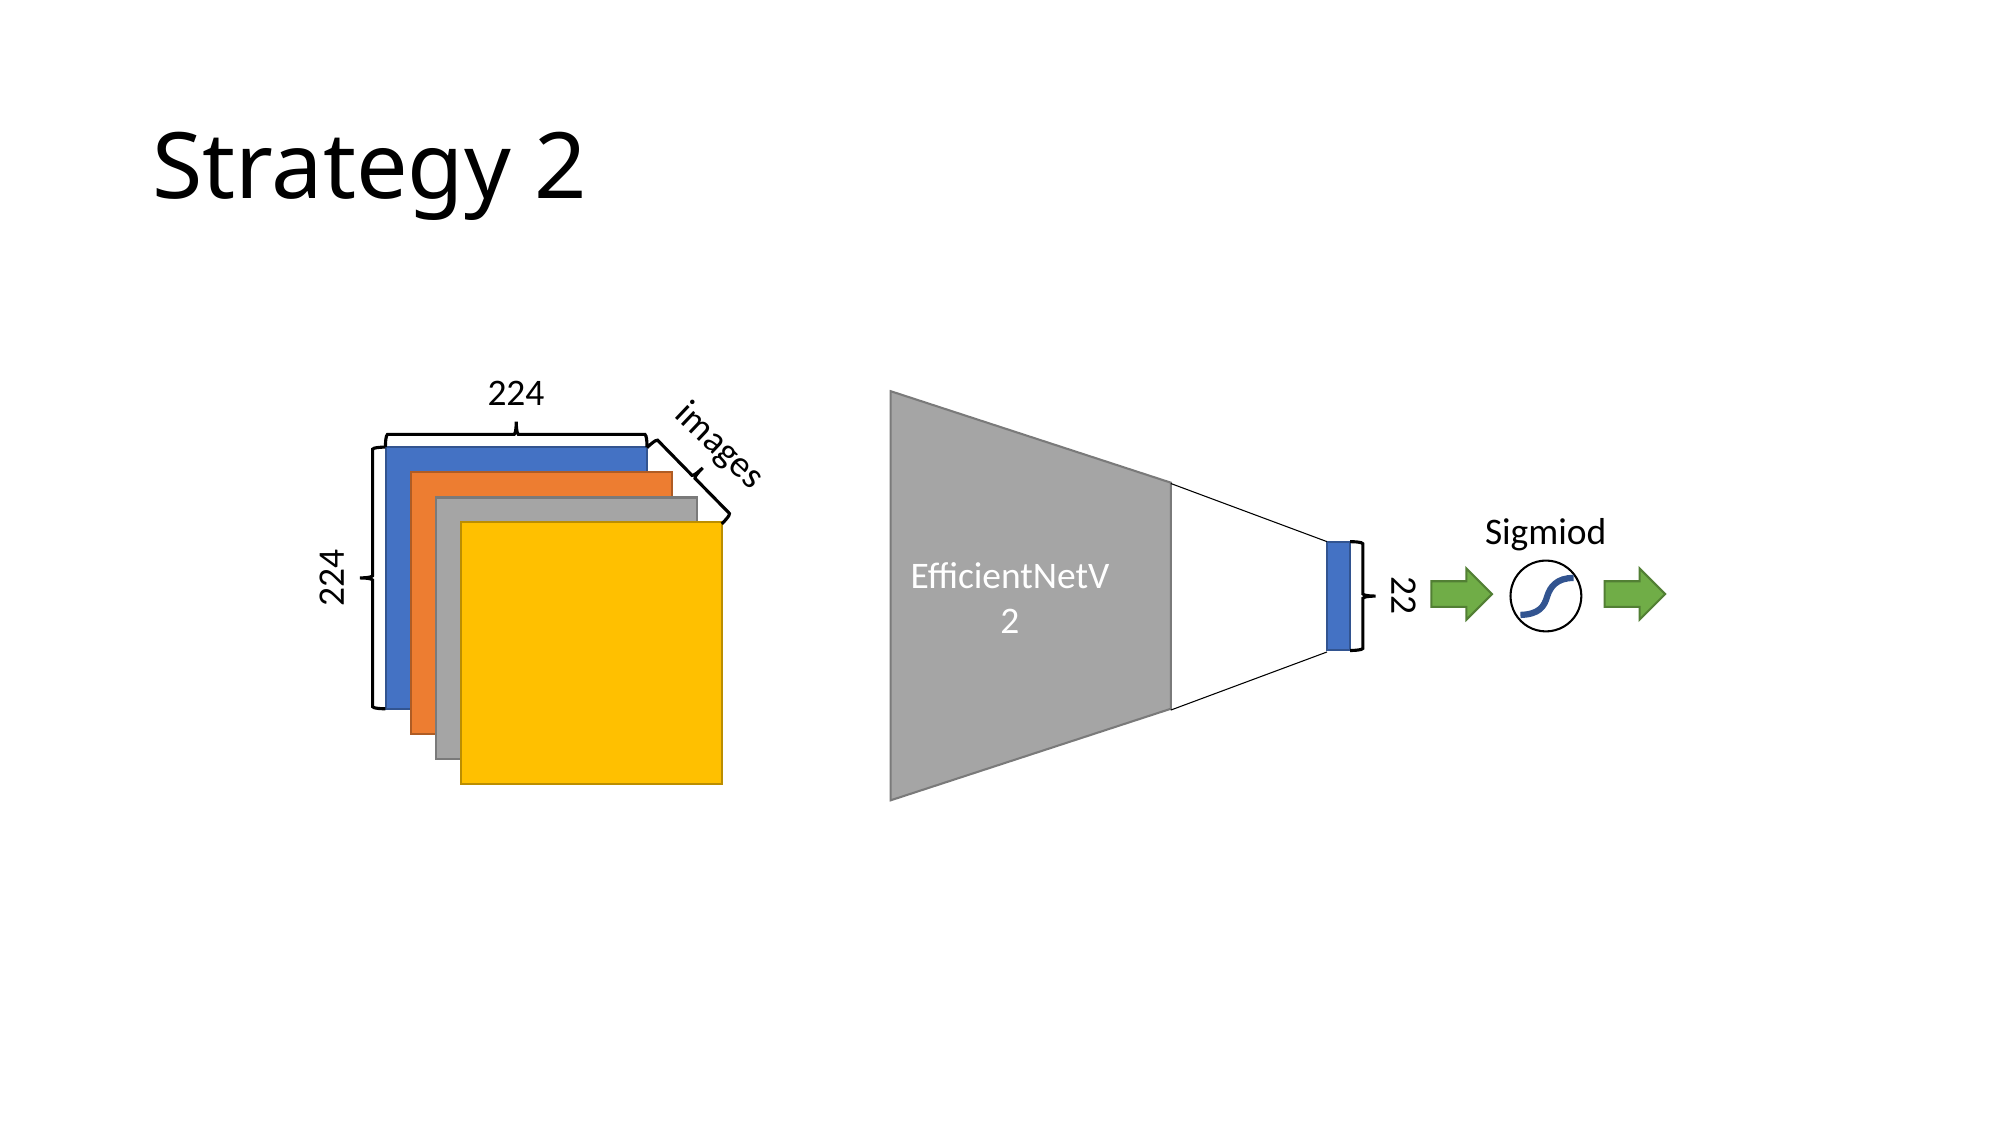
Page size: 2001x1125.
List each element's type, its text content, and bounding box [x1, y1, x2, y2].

text_box [1350, 541, 1376, 652]
text_box [435, 496, 698, 760]
text_box images [652, 373, 793, 512]
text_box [1170, 651, 1328, 710]
text_box [1509, 559, 1583, 633]
text_box [410, 471, 673, 735]
text_box [359, 446, 386, 710]
text_box [1430, 565, 1494, 623]
text_box Sigmiod [1470, 499, 1622, 559]
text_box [1170, 483, 1328, 542]
text_box [460, 521, 723, 785]
text_box [1603, 565, 1667, 623]
text_box 22 [1376, 562, 1437, 630]
text_box [384, 421, 648, 448]
text_box [646, 439, 731, 525]
text_box [1520, 576, 1574, 616]
text_box EfficientNetV2 [889, 389, 1172, 802]
text_box 224 [299, 534, 359, 622]
text_box [386, 448, 648, 710]
title Strategy 2 [137, 59, 1863, 278]
text_box [1326, 541, 1350, 651]
text_box 224 [472, 360, 560, 421]
